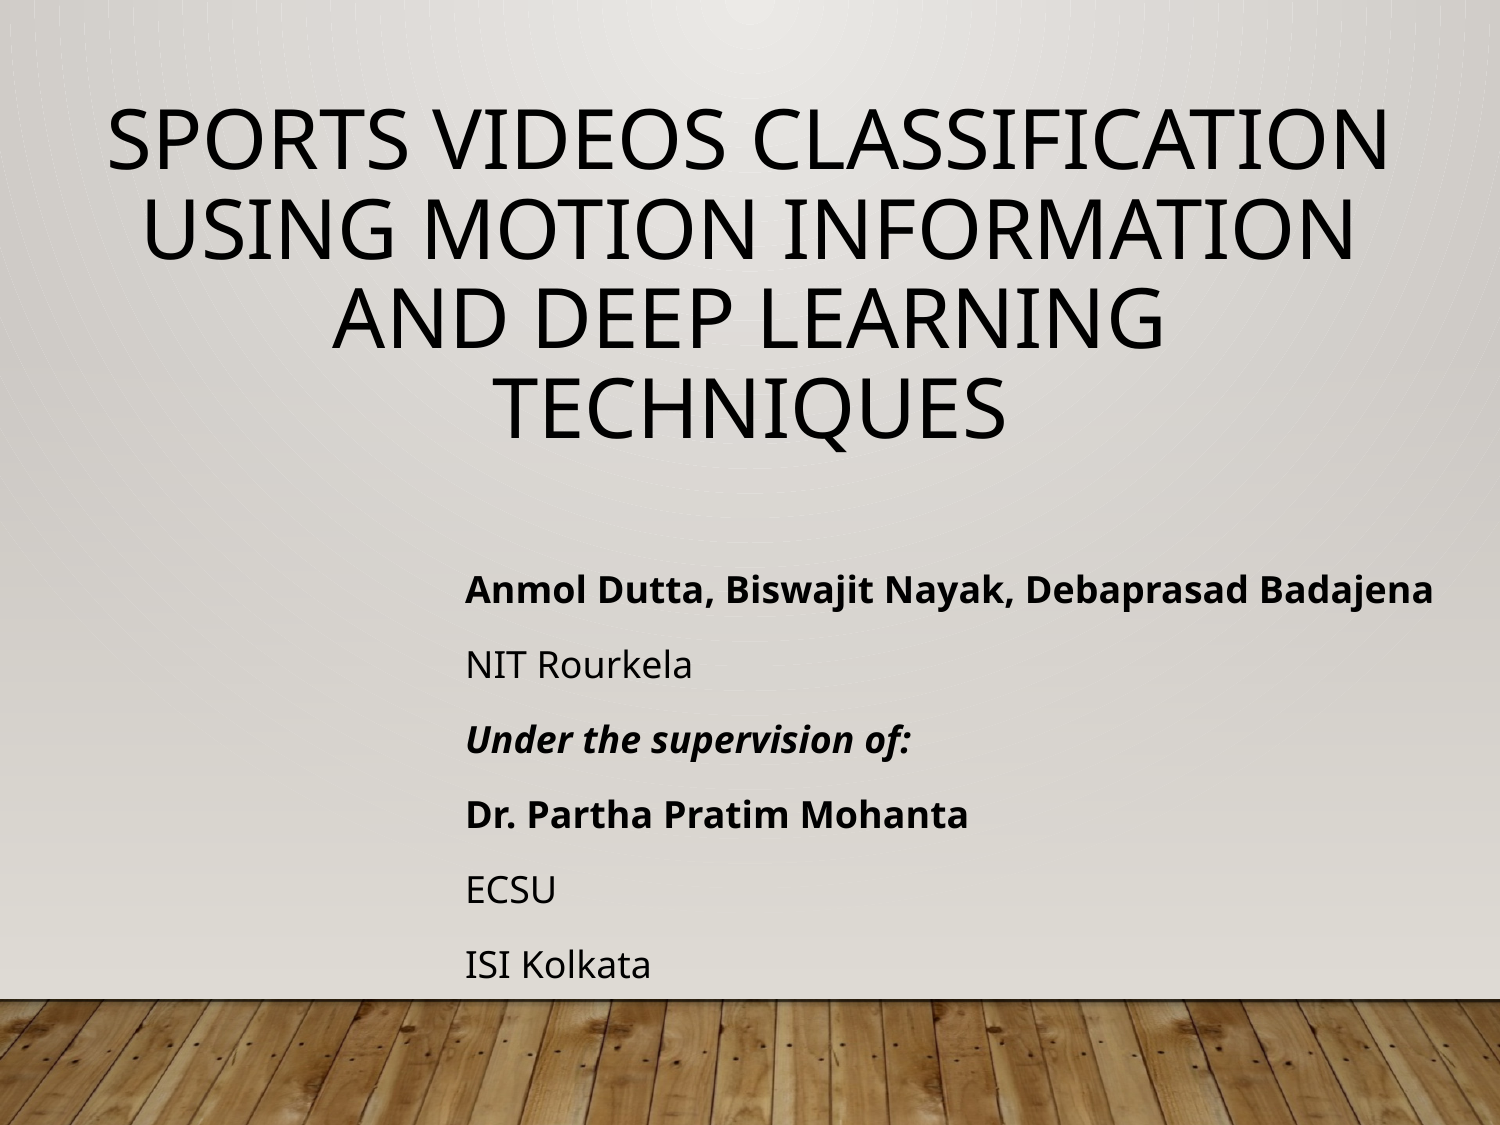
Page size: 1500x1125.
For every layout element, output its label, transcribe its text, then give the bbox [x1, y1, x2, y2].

picture [0, 999, 1500, 1125]
subtitle Anmol Dutta, Biswajit Nayak, Debaprasad Badajena NIT Rourkela Under the supervision of: Dr. Partha Pratim Mohanta ECSU ISI Kolkata [450, 549, 1500, 1088]
title Sports Videos Classification Using Motion Information and Deep Learning Techniques [75, 0, 1425, 504]
